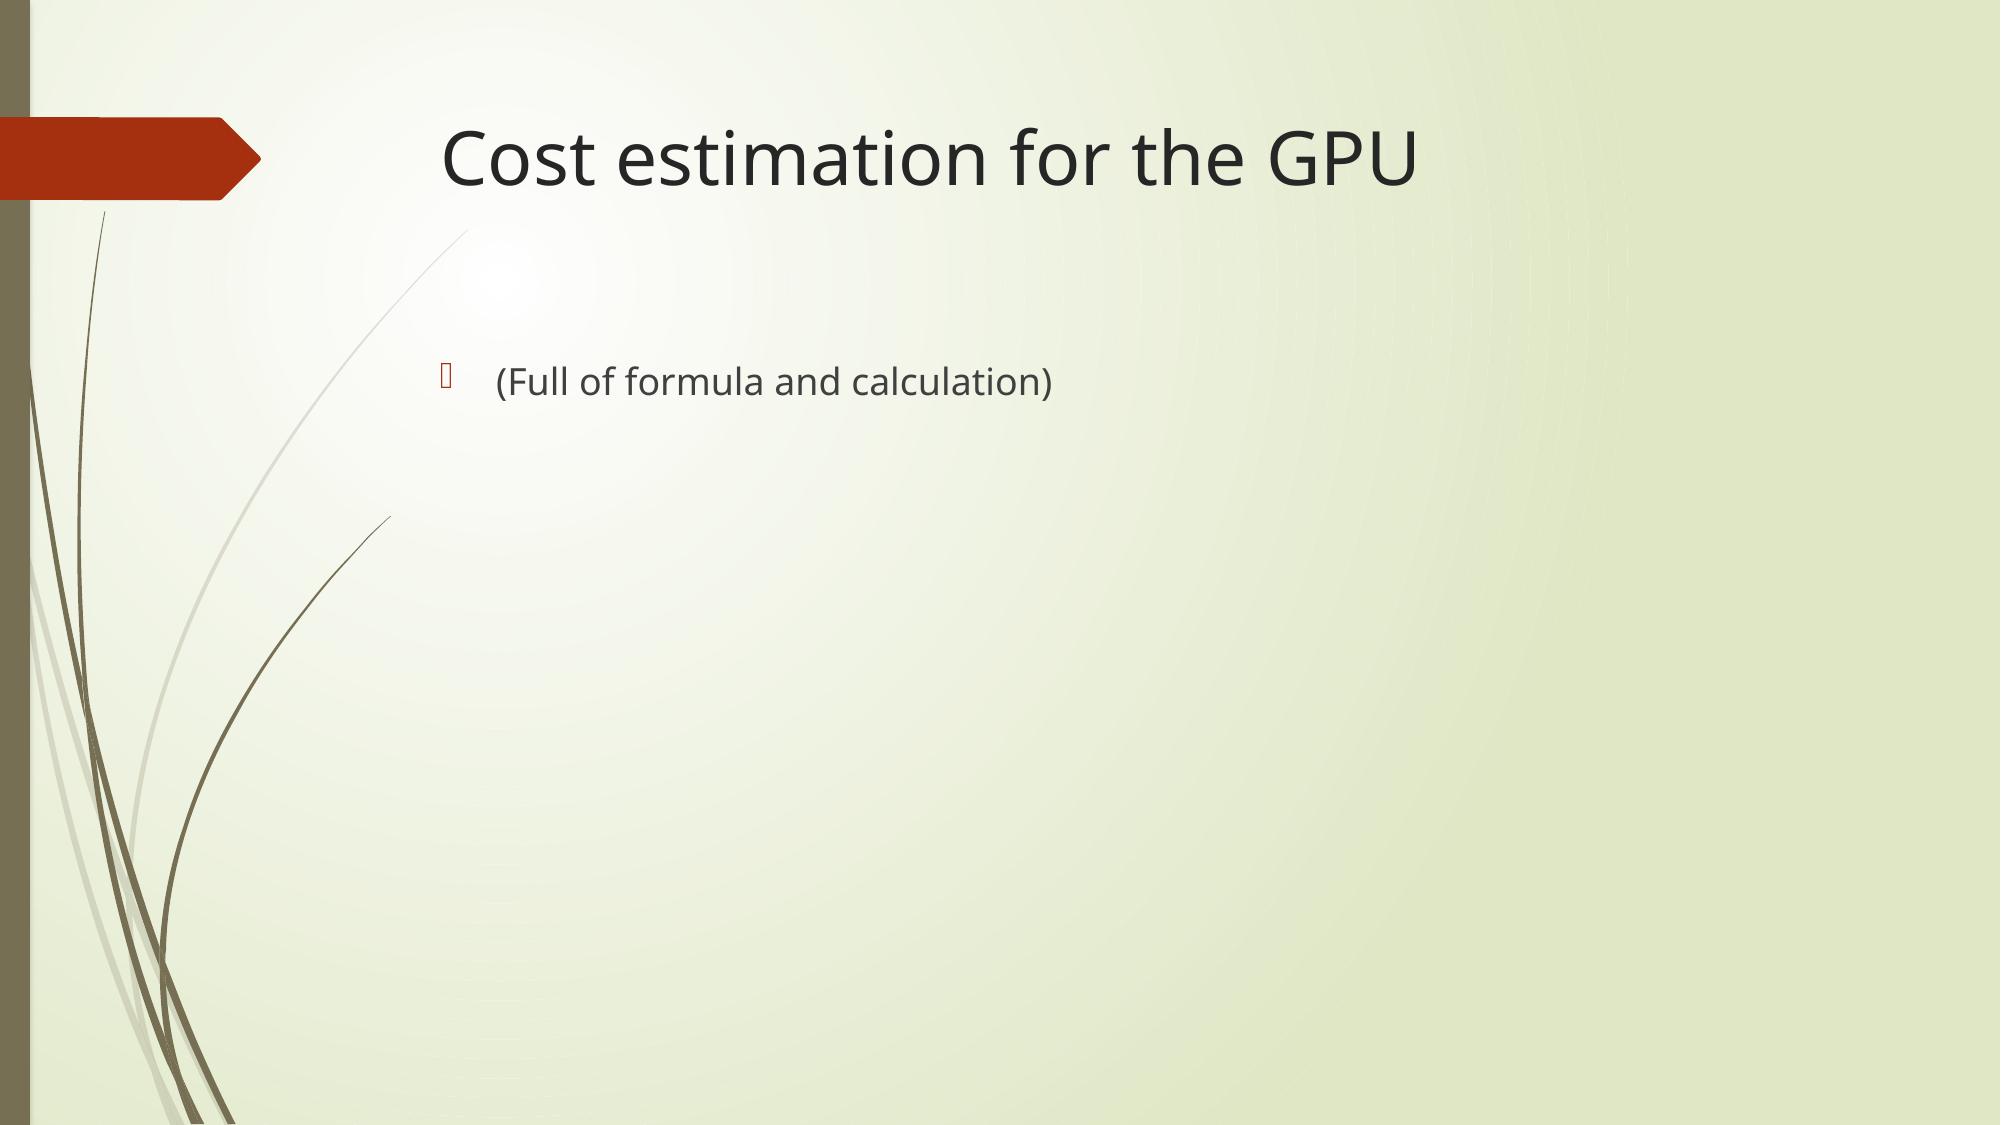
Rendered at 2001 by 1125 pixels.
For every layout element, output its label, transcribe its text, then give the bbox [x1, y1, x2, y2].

title Cost estimation for the GPU [425, 102, 1888, 313]
list (Full of formula and calculation) [424, 350, 1888, 970]
